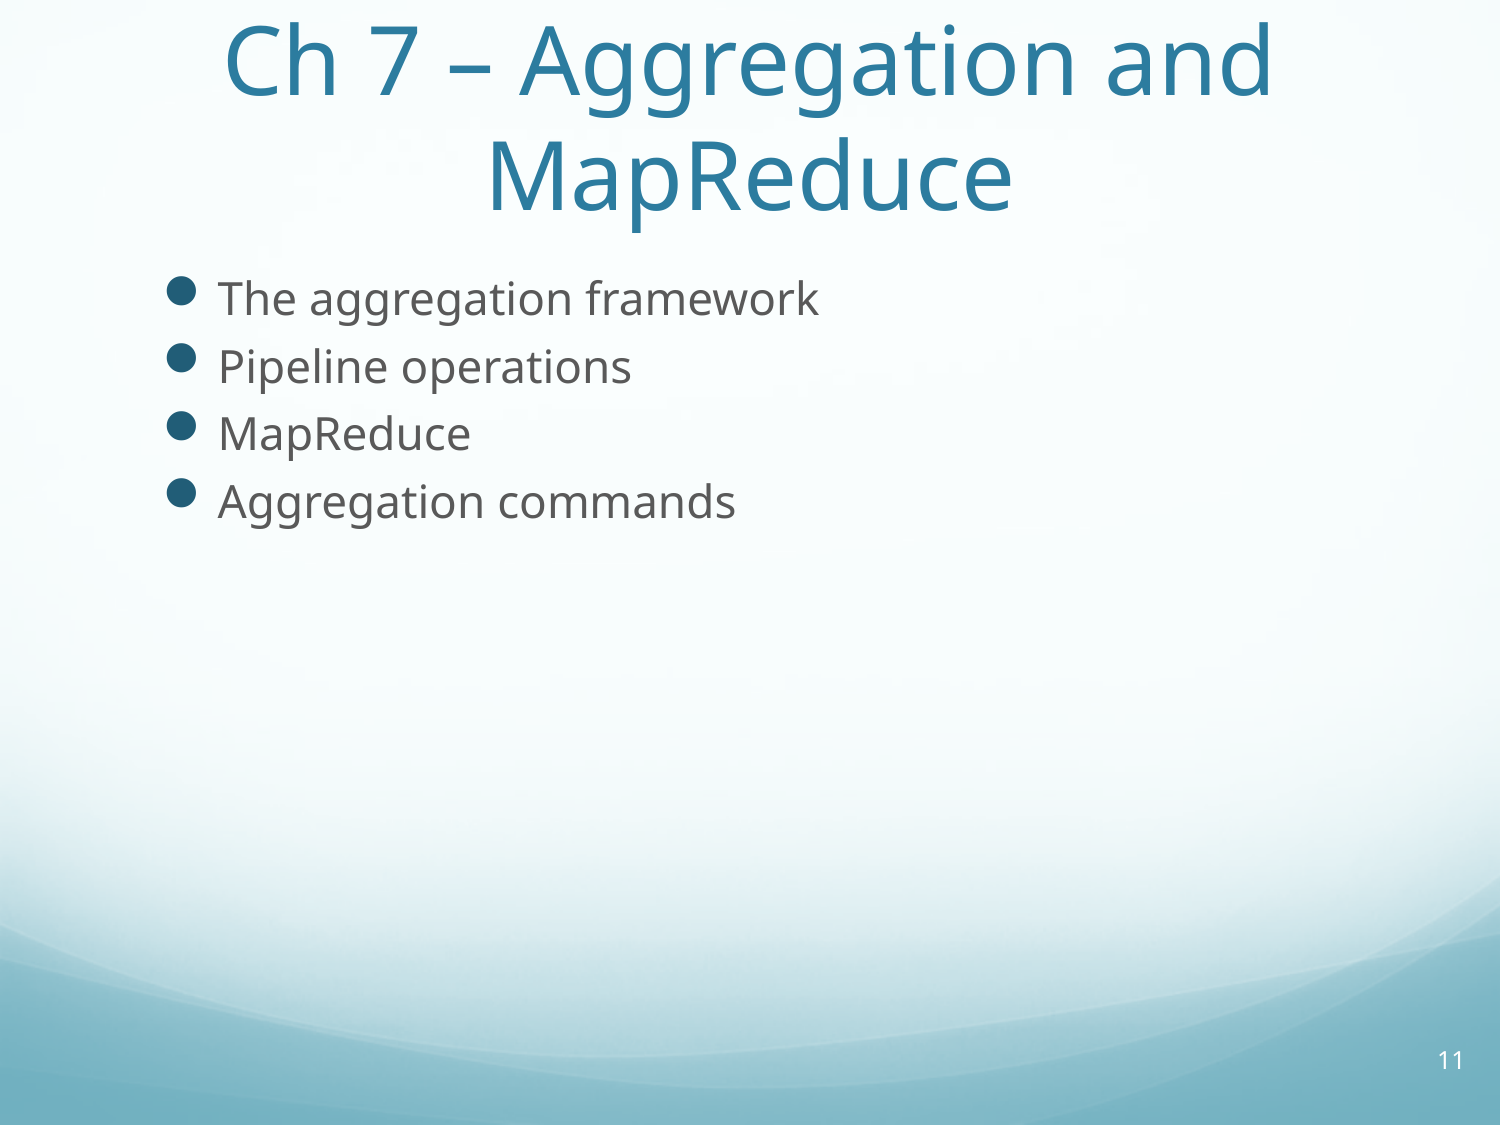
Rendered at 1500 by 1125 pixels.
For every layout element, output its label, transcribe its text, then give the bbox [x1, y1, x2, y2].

title Ch 7 – Aggregation and MapReduce [90, 17, 1410, 237]
list The aggregation framework Pipeline operations MapReduce Aggregation commands [90, 262, 1410, 975]
